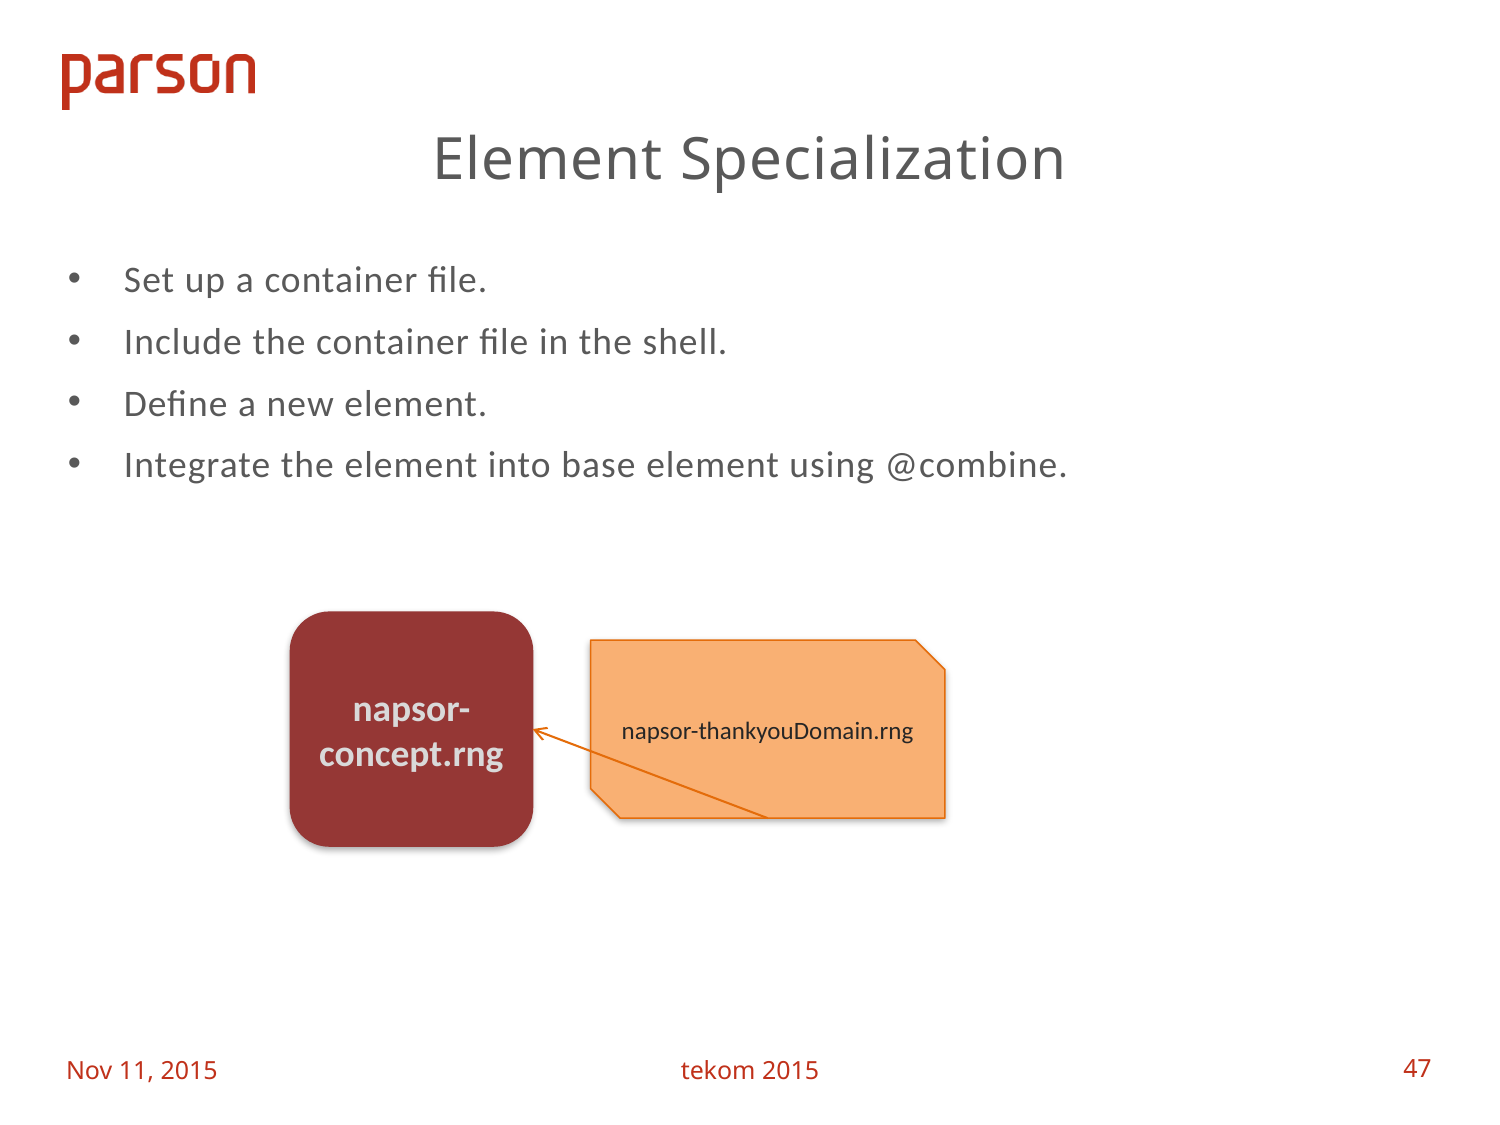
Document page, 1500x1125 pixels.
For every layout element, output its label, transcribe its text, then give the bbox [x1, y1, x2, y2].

list Set up a container file. Include the container file in the shell. Define a new element. Integrate the element into base element using @combine. [53, 243, 1447, 1012]
text_box napsor-concept.rng [289, 611, 534, 847]
title Element Specialization [53, 113, 1447, 185]
text_box napsor-thankyouDomain.rng [589, 639, 946, 819]
picture [62, 54, 255, 110]
